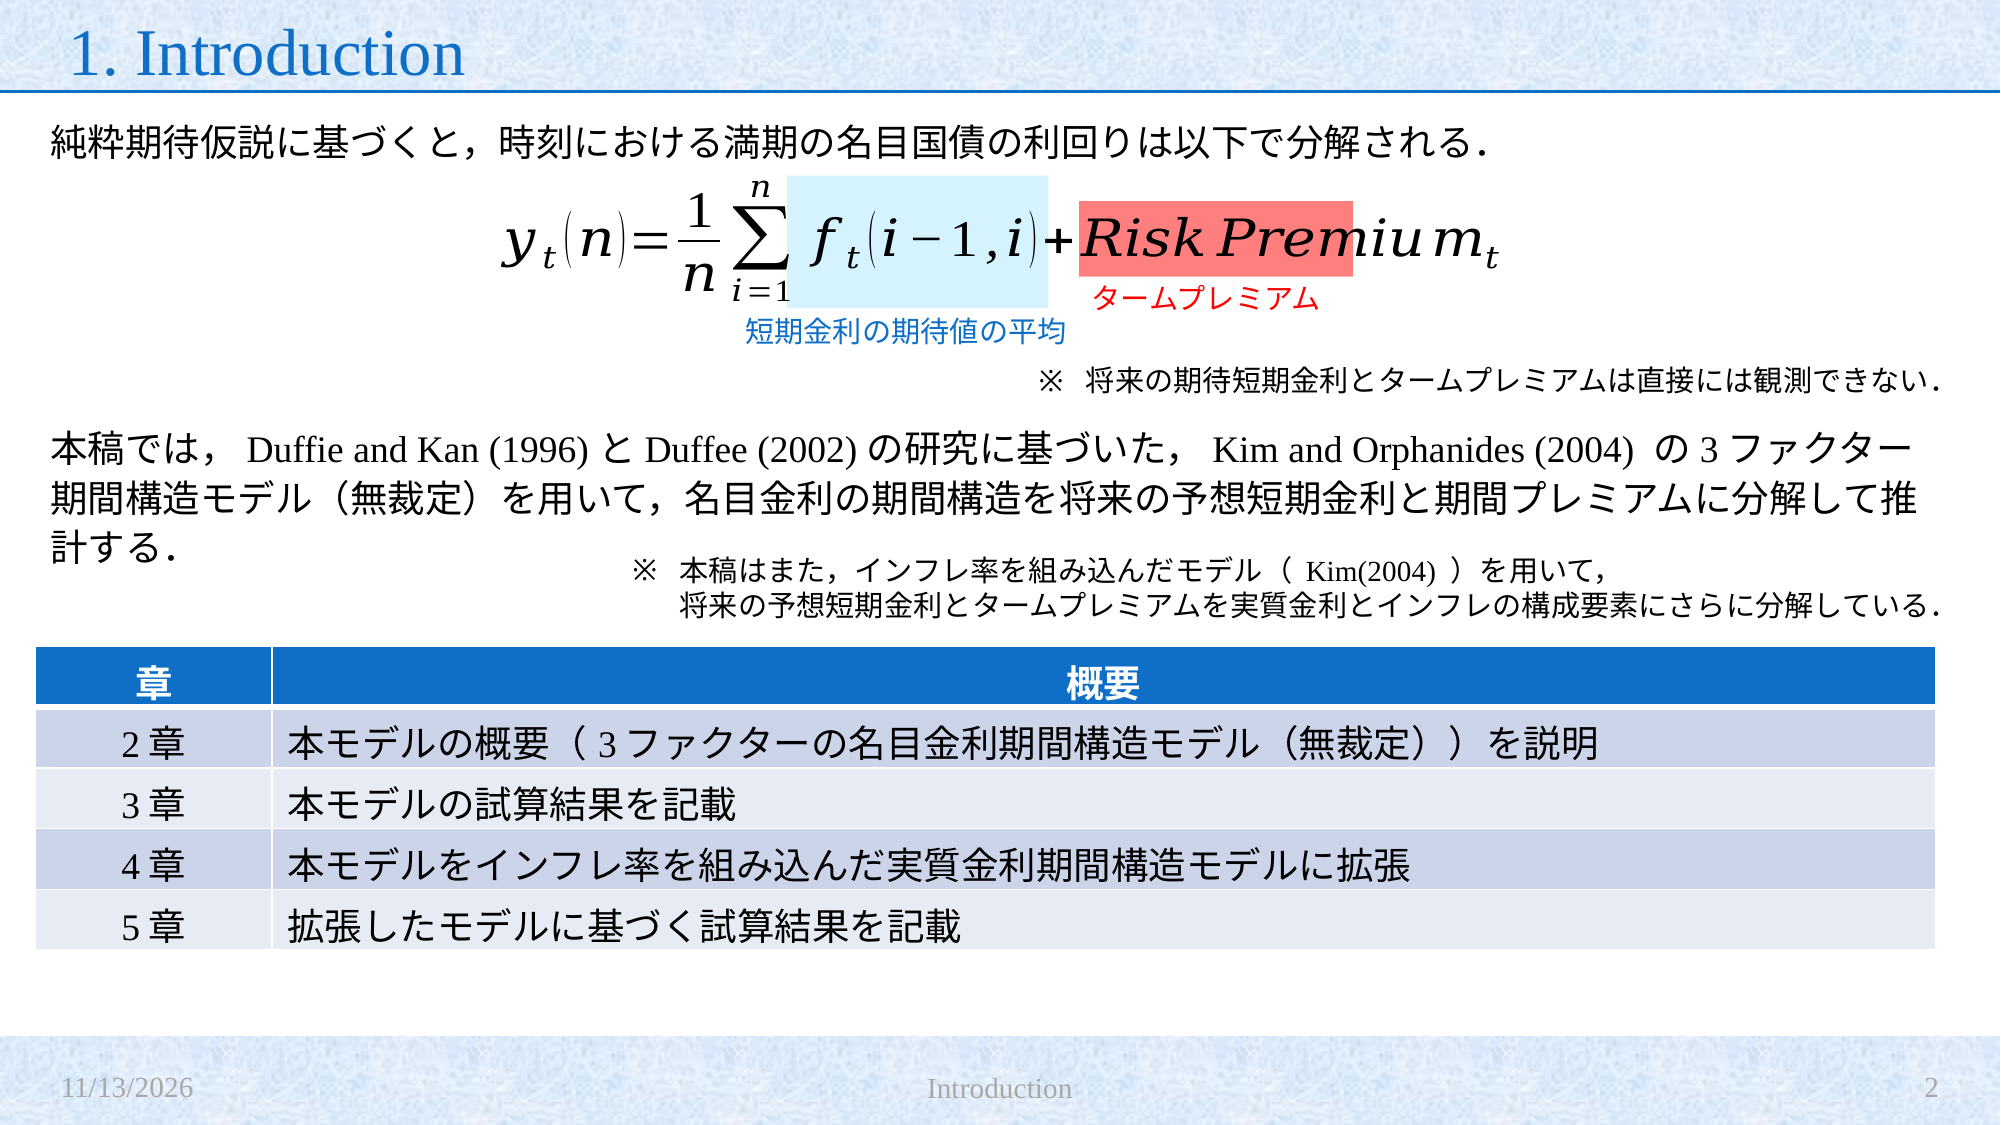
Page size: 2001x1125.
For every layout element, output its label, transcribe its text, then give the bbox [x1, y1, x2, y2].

picture [0, 1036, 2000, 1125]
table_cell 5章 [36, 890, 271, 949]
picture [0, 0, 2000, 90]
text_box [786, 175, 1049, 306]
table_cell 本モデルをインフレ率を組み込んだ実質金利期間構造モデルに拡張 [273, 829, 1935, 889]
text_box [1078, 200, 1354, 273]
text_box 短期金利の期待値の平均 [730, 306, 1093, 357]
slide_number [45, 1056, 496, 1117]
text_box 本稿では，Duffie and Kan (1996)とDuffee (2002)の研究に基づいた，Kim and Orphanides (2004) の3ファクター期間構造モデル（無裁定）を用いて，名目金利の期間構造を将来の予想短期金利と期間プレミアムに分解して推計する． [35, 413, 1965, 603]
table_cell 2章 [36, 710, 271, 767]
table_header 章 [36, 647, 271, 704]
slide_number 2 [1504, 1056, 1955, 1117]
table_cell 4章 [36, 829, 271, 889]
table_cell 本モデルの試算結果を記載 [273, 769, 1935, 828]
text_box タームプレミアム [1076, 273, 1356, 324]
table_header 概要 [273, 647, 1935, 704]
text_box 将来の期待短期金利とタームプレミアムは直接には観測できない． [1024, 354, 1984, 405]
table_cell 3章 [36, 769, 271, 828]
table_cell 拡張したモデルに基づく試算結果を記載 [273, 890, 1935, 949]
footer Introduction [662, 1056, 1338, 1117]
text_box 本稿はまた，インフレ率を組み込んだモデル（ Kim(2004) ）を用いて， 将来の予想短期金利とタームプレミアムを実質金利とインフレの構成要素にさらに分解している． [618, 544, 1984, 630]
table_cell 本モデルの概要（3ファクターの名目金利期間構造モデル（無裁定））を説明 [273, 710, 1935, 767]
title 1. Introduction [53, 15, 1955, 92]
